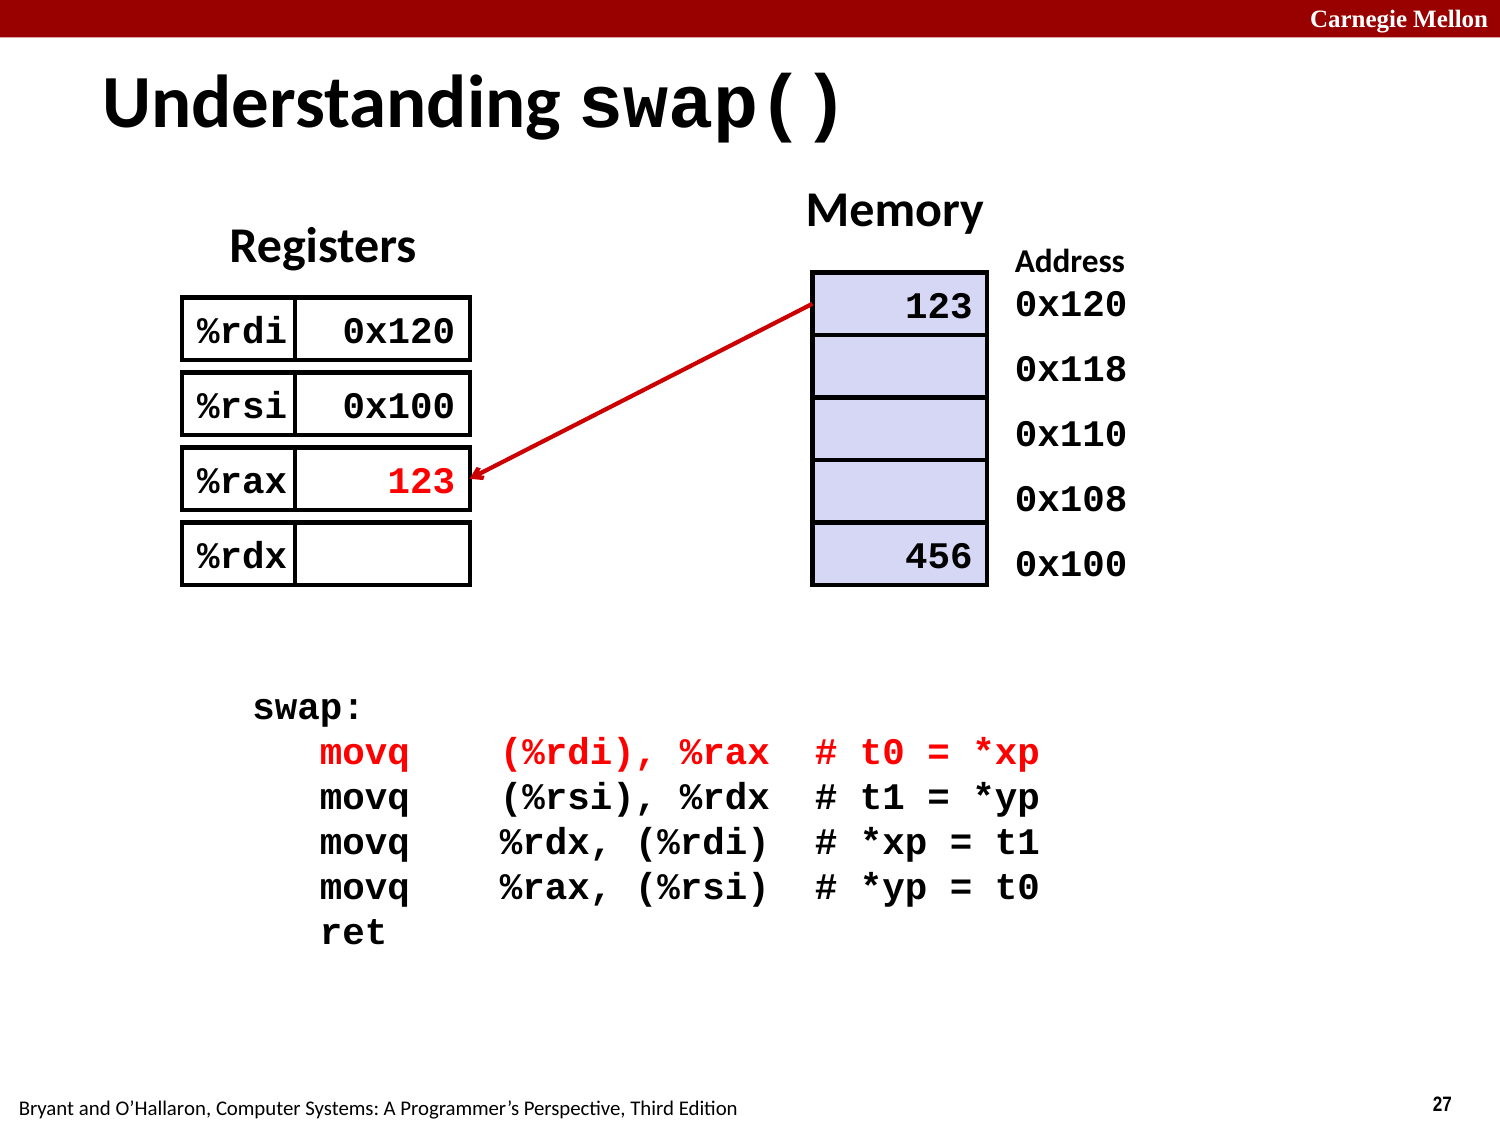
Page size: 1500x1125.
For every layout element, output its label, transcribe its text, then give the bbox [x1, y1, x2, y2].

text_box Memory [790, 169, 1000, 245]
text_box [812, 460, 988, 522]
text_box 456 [812, 522, 988, 585]
text_box [817, 397, 988, 460]
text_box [999, 231, 1201, 592]
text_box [469, 303, 813, 480]
text_box [817, 335, 988, 397]
text_box Registers [214, 205, 432, 281]
text_box 123 [812, 272, 988, 335]
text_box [181, 297, 470, 586]
title Understanding swap() [87, 49, 1134, 145]
text_box swap: movq (%rdi), %rax # t0 = *xp movq (%rsi), %rdx # t1 = *yp movq %rdx, (%rdi) # *xp = t1 movq %rax, (%rsi) # *yp = t0 ret [237, 674, 1200, 960]
